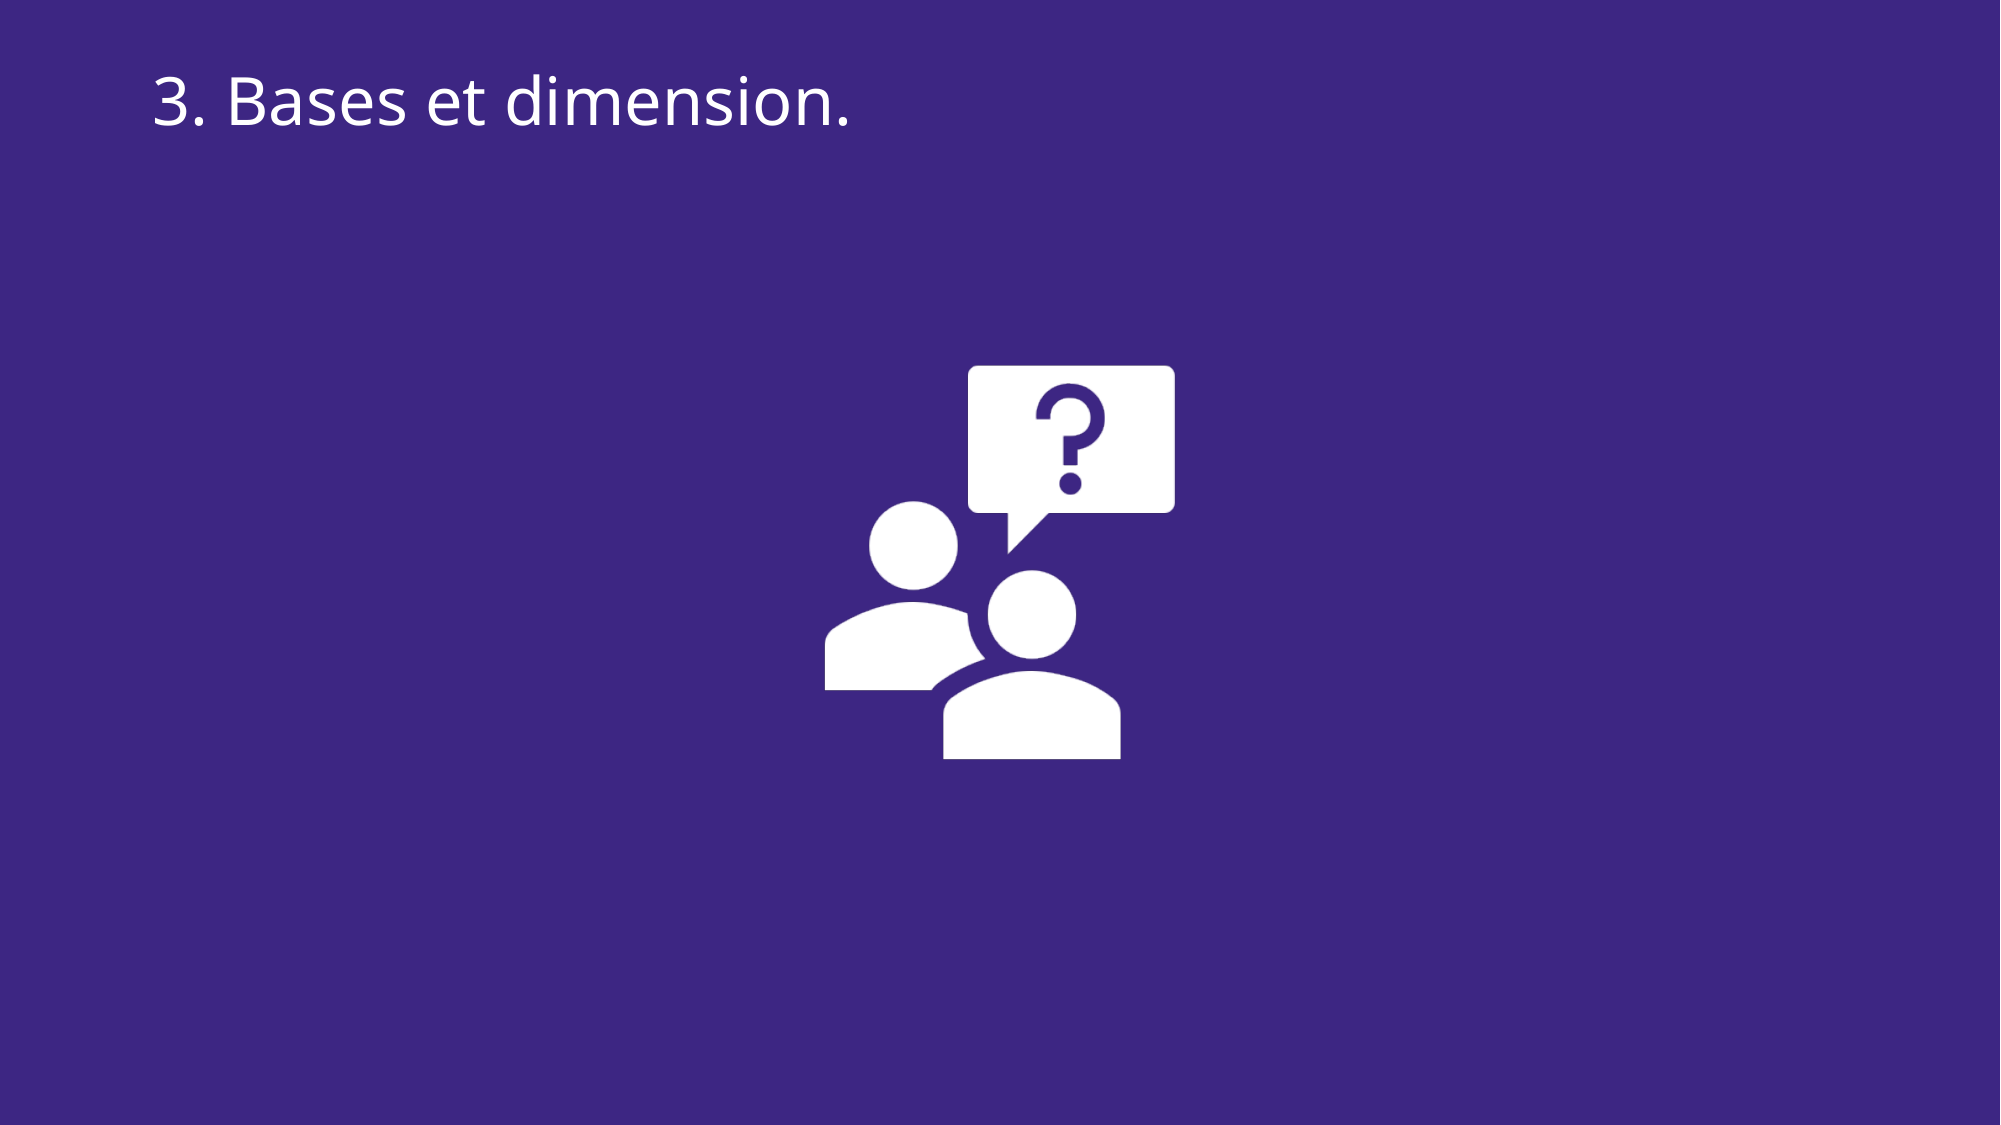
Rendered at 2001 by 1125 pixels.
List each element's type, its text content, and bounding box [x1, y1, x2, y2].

text_box 3. Bases et dimension. [137, 59, 1863, 155]
picture [763, 326, 1237, 799]
